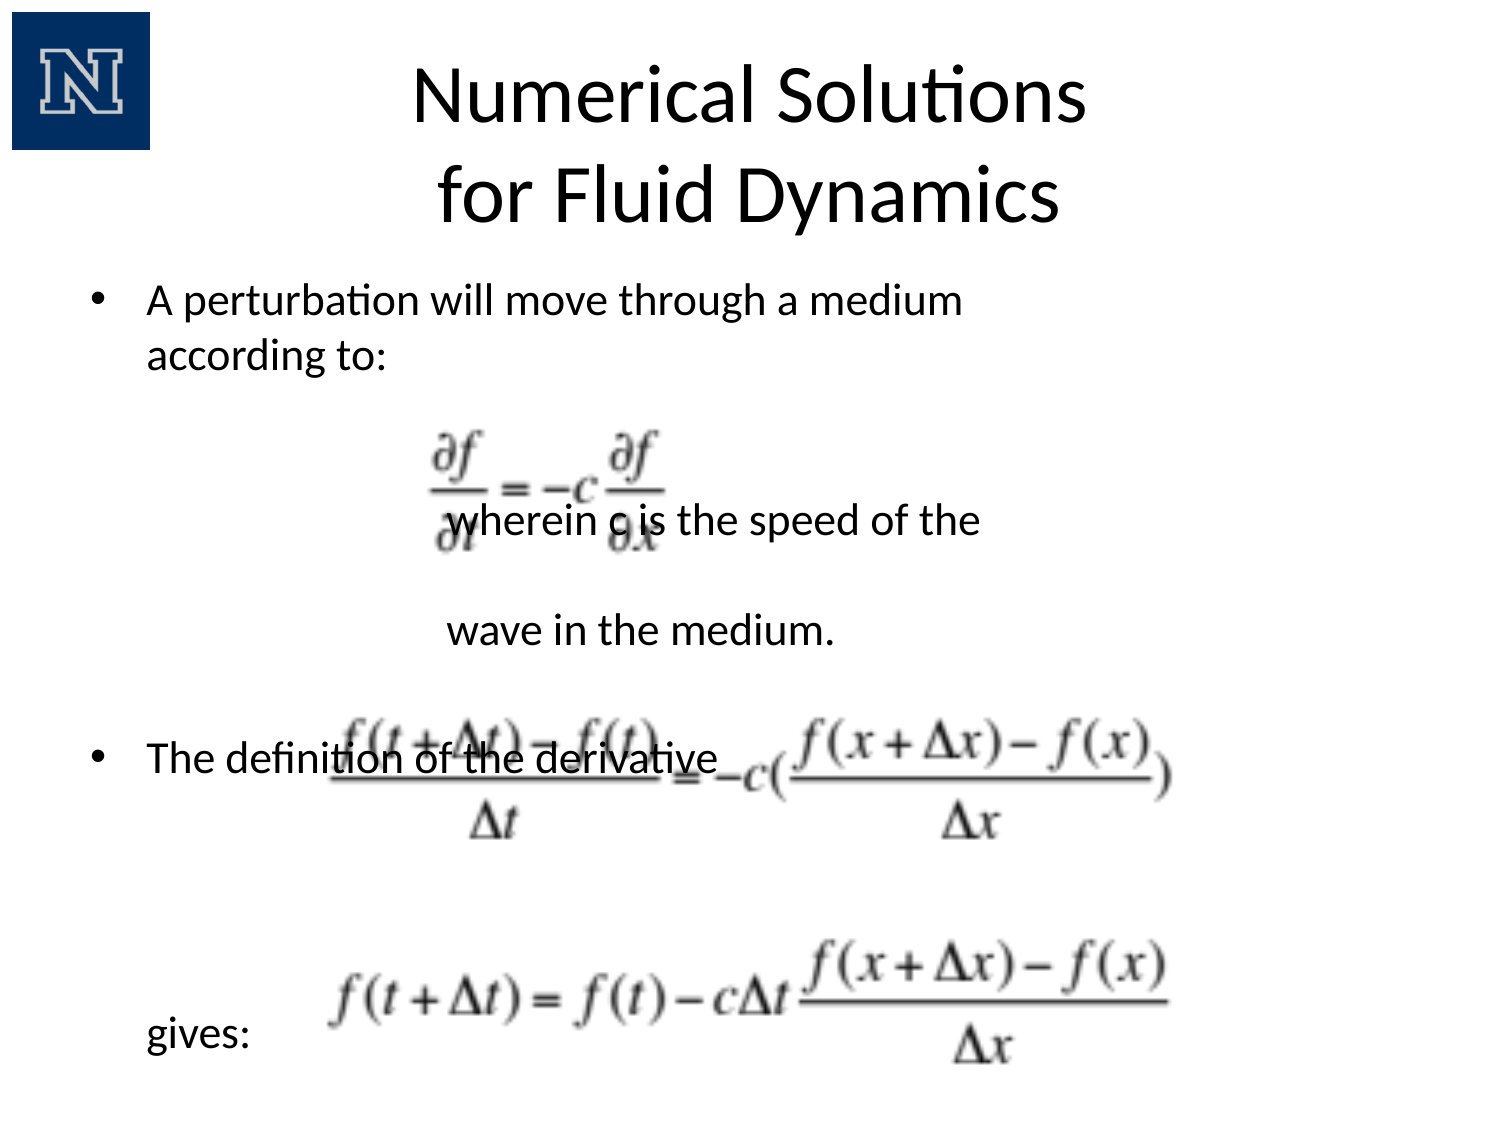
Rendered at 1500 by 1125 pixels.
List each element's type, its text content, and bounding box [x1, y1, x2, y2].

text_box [321, 922, 1180, 1069]
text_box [421, 412, 671, 556]
list A perturbation will move through a medium according to: wherein c is the speed of the wave in the medium. The definition of the derivative gives: [75, 262, 1425, 1005]
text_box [321, 701, 1176, 845]
picture [12, 12, 150, 150]
title Numerical Solutions for Fluid Dynamics [75, 45, 1425, 233]
